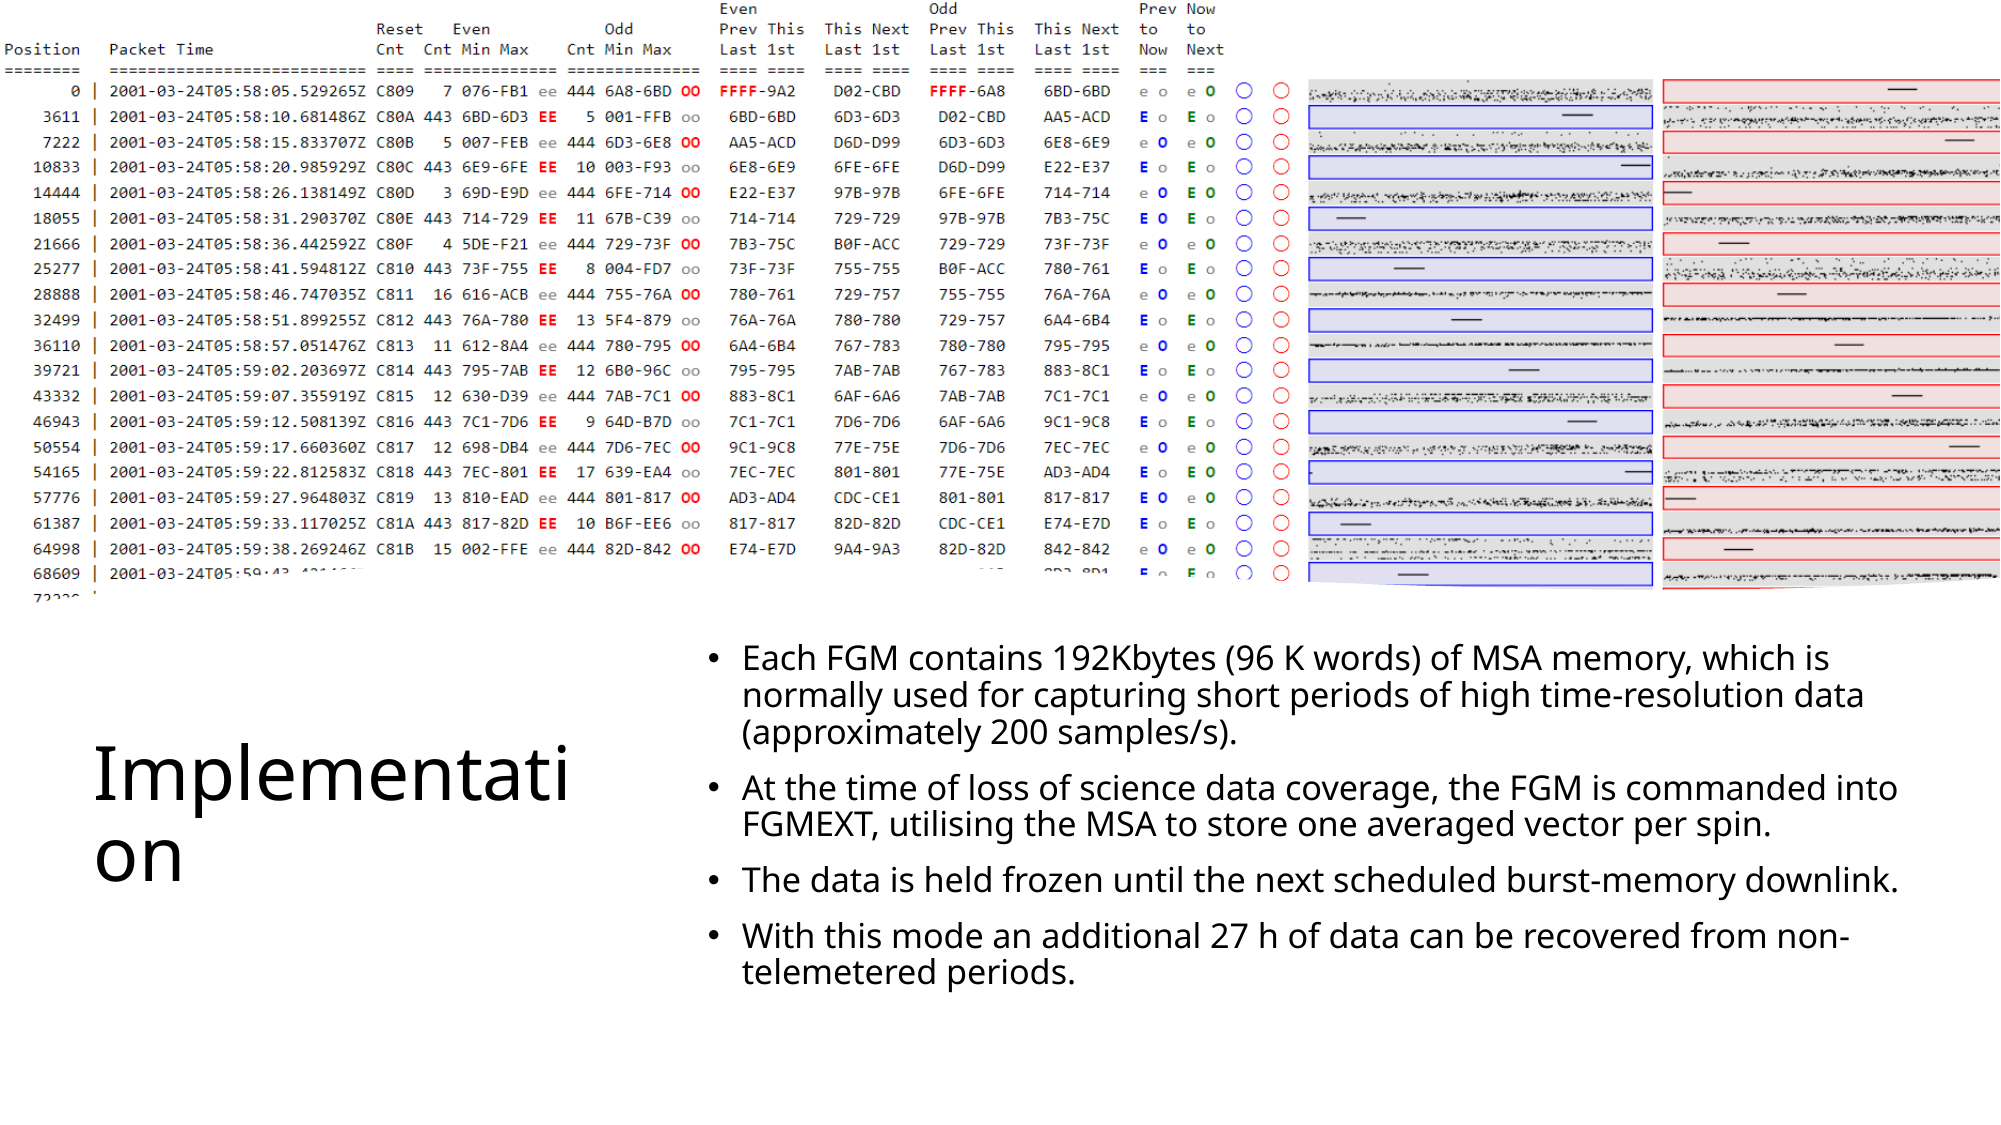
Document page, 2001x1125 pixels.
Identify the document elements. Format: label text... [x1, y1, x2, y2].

title Implementation [78, 615, 619, 1018]
picture [0, 0, 2000, 610]
list Each FGM contains 192Kbytes (96 K words) of MSA memory, which is normally used for capturing short periods of high time-resolution data (approximately 200 samples/s). At the time of loss of science data coverage, the FGM is commanded into FGMEXT, utilising the MSA to store one averaged vector per spin. The data is held frozen until the next scheduled burst-memory downlink. With this mode an additional 27 h of data can be recovered from non-telemetered periods. [692, 615, 1921, 1018]
